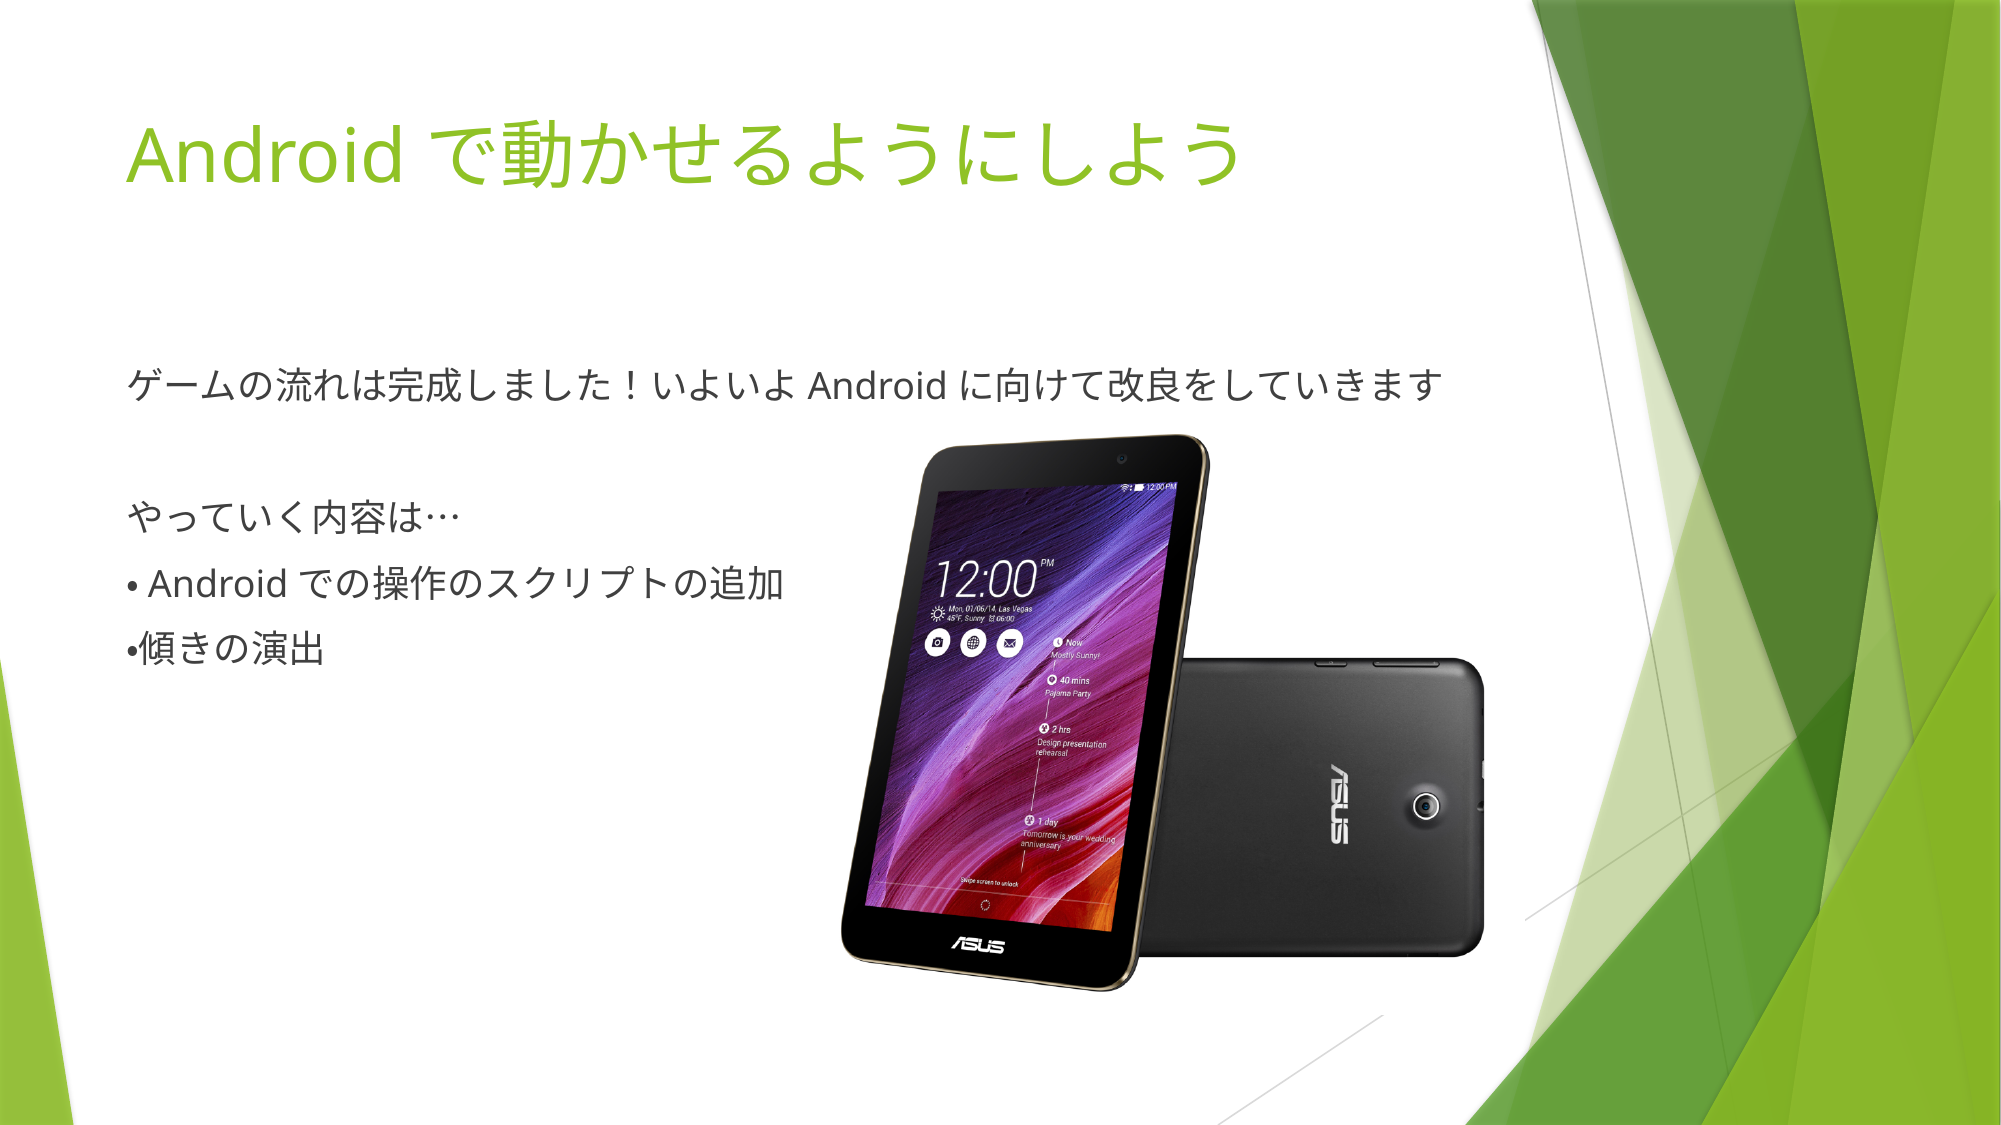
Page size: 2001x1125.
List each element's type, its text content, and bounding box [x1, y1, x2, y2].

title Androidで動かせるようにしよう [111, 99, 1522, 317]
picture [797, 410, 1525, 1016]
list ゲームの流れは完成しました！いよいよAndroidに向けて改良をしていきます やっていく内容は… ・Androidでの操作のスクリプトの追加 ・傾きの演出 [111, 354, 1522, 992]
